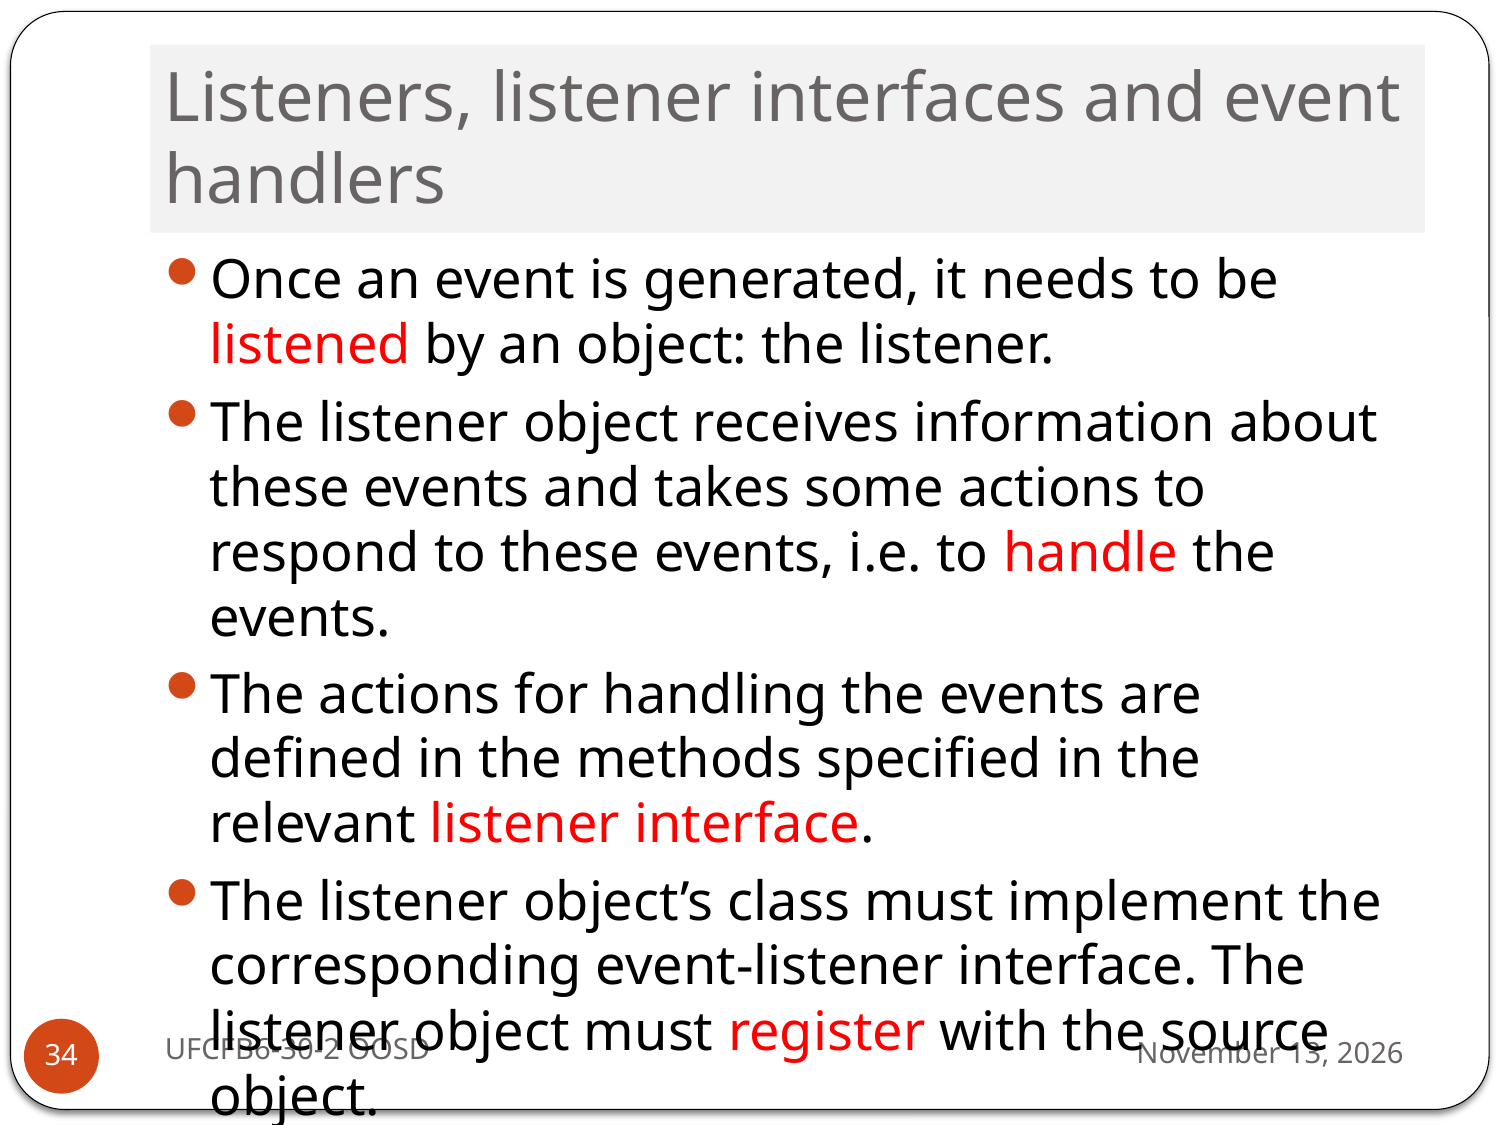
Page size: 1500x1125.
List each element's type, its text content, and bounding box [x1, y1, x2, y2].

title Listeners, listener interfaces and event handlers [150, 45, 1425, 233]
slide_number 34 [23, 1018, 99, 1094]
list Once an event is generated, it needs to be listened by an object: the listener. The listener object receives information about these events and takes some actions to respond to these events, i.e. to handle the events. The actions for handling the events are defined in the methods specified in the relevant listener interface. The listener object’s class must implement the corresponding event-listener interface. The listener object must register with the source object. [150, 237, 1425, 988]
footer UFCFB6-30-2 OOSD [150, 1012, 800, 1088]
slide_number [1012, 1015, 1419, 1094]
